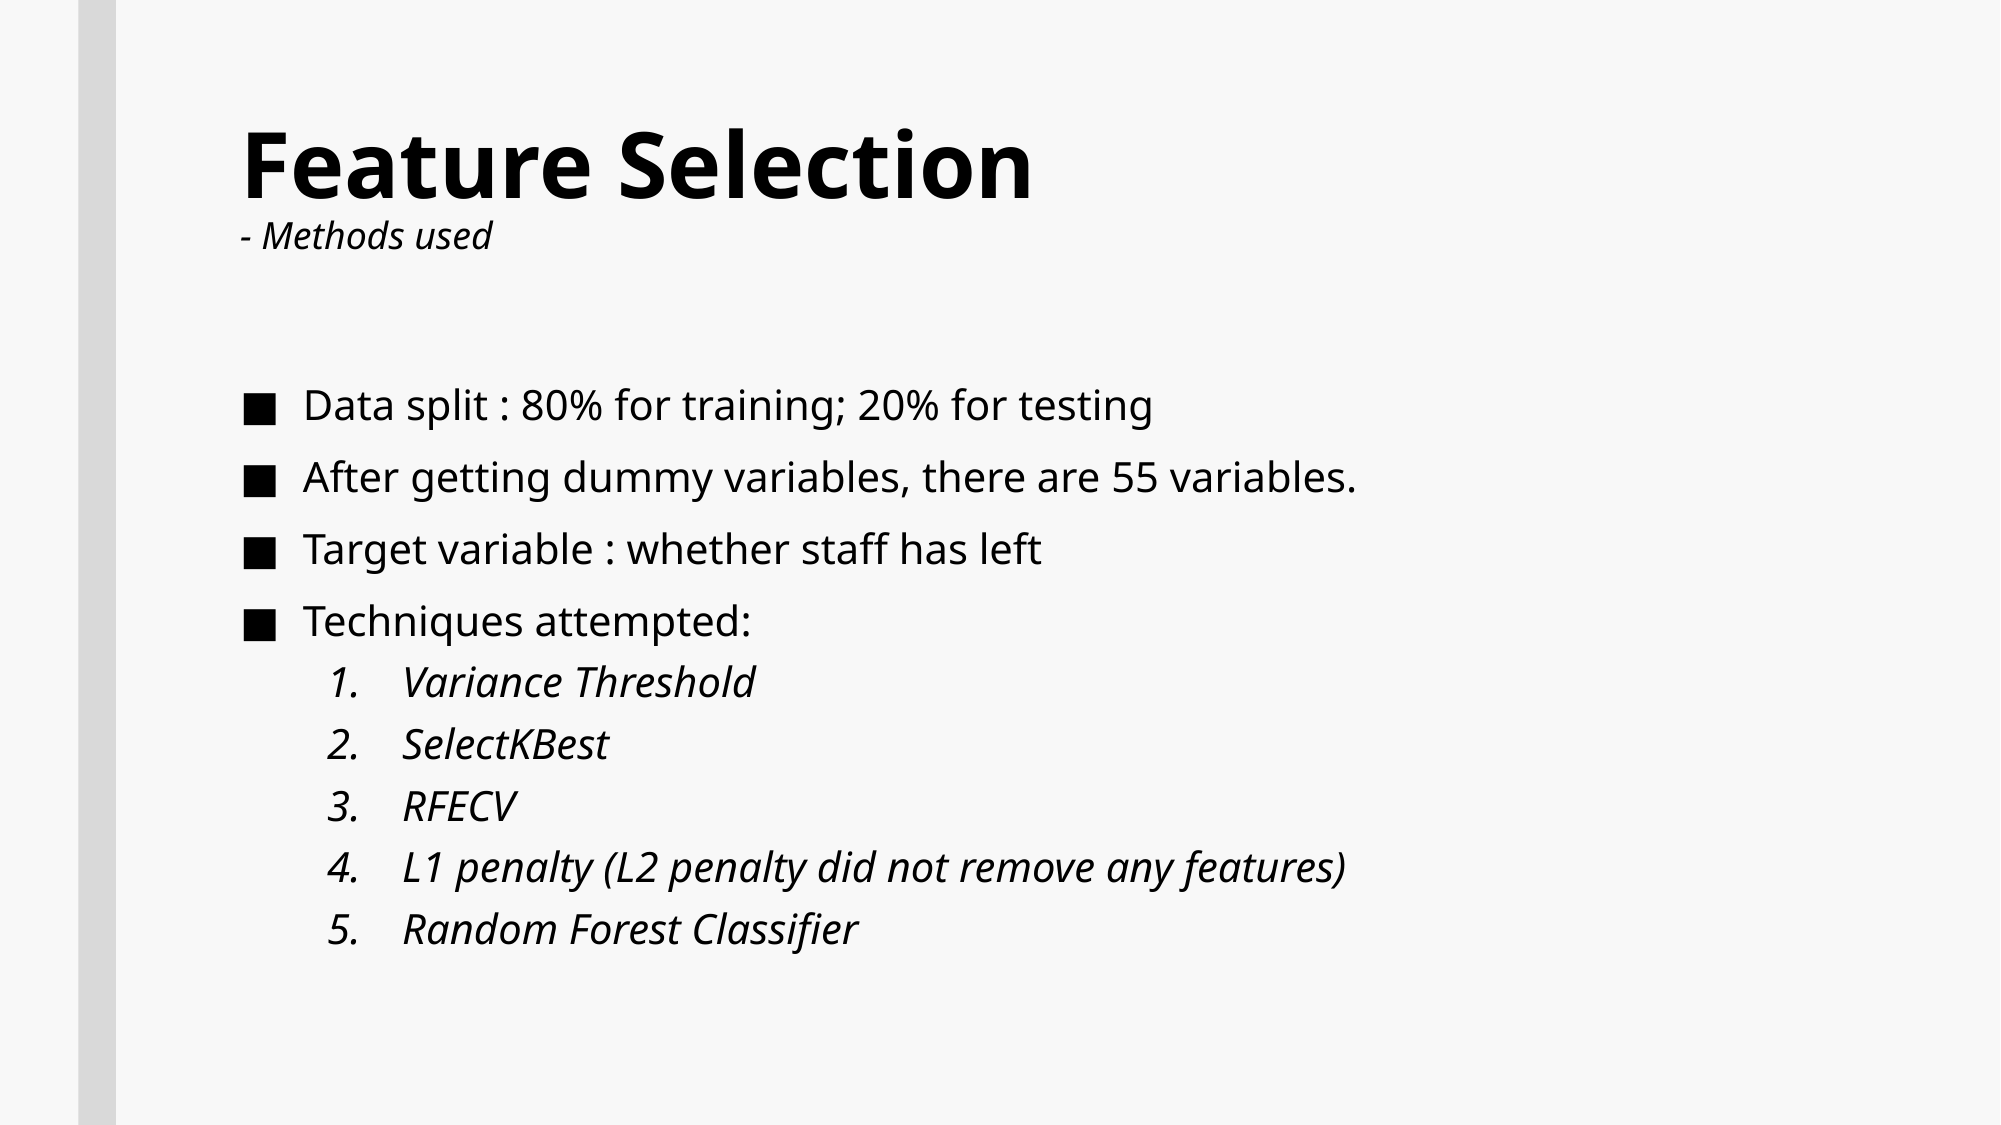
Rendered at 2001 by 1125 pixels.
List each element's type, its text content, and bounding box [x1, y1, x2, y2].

title Feature Selection - Methods used [225, 112, 1800, 357]
list Data split : 80% for training; 20% for testing After getting dummy variables, there are 55 variables. Target variable : whether staff has left Techniques attempted: Variance Threshold SelectKBest RFECV L1 penalty (L2 penalty did not remove any features) Random Forest Classifier [225, 375, 1800, 963]
